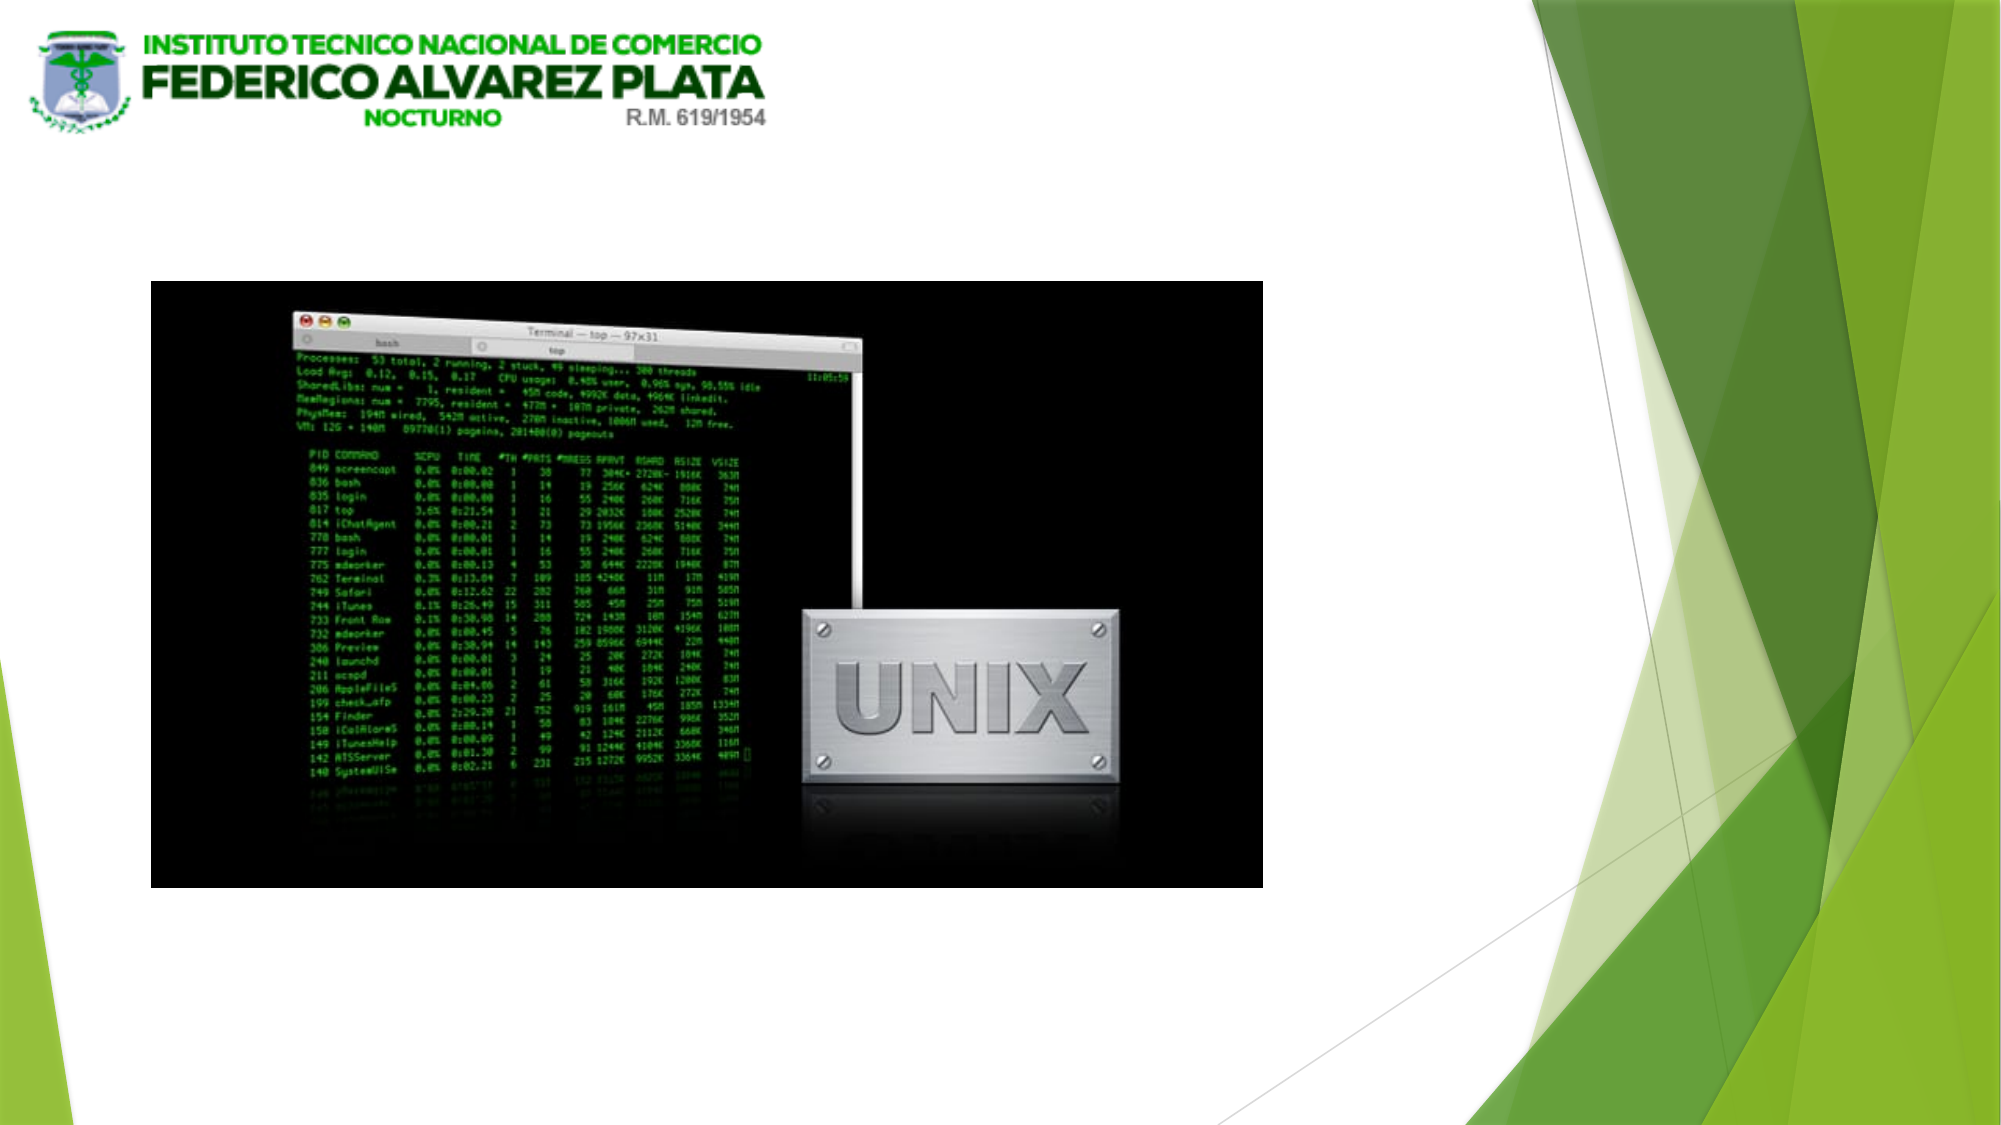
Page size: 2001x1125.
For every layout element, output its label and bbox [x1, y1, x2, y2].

picture [150, 280, 1263, 888]
picture [19, 15, 839, 137]
